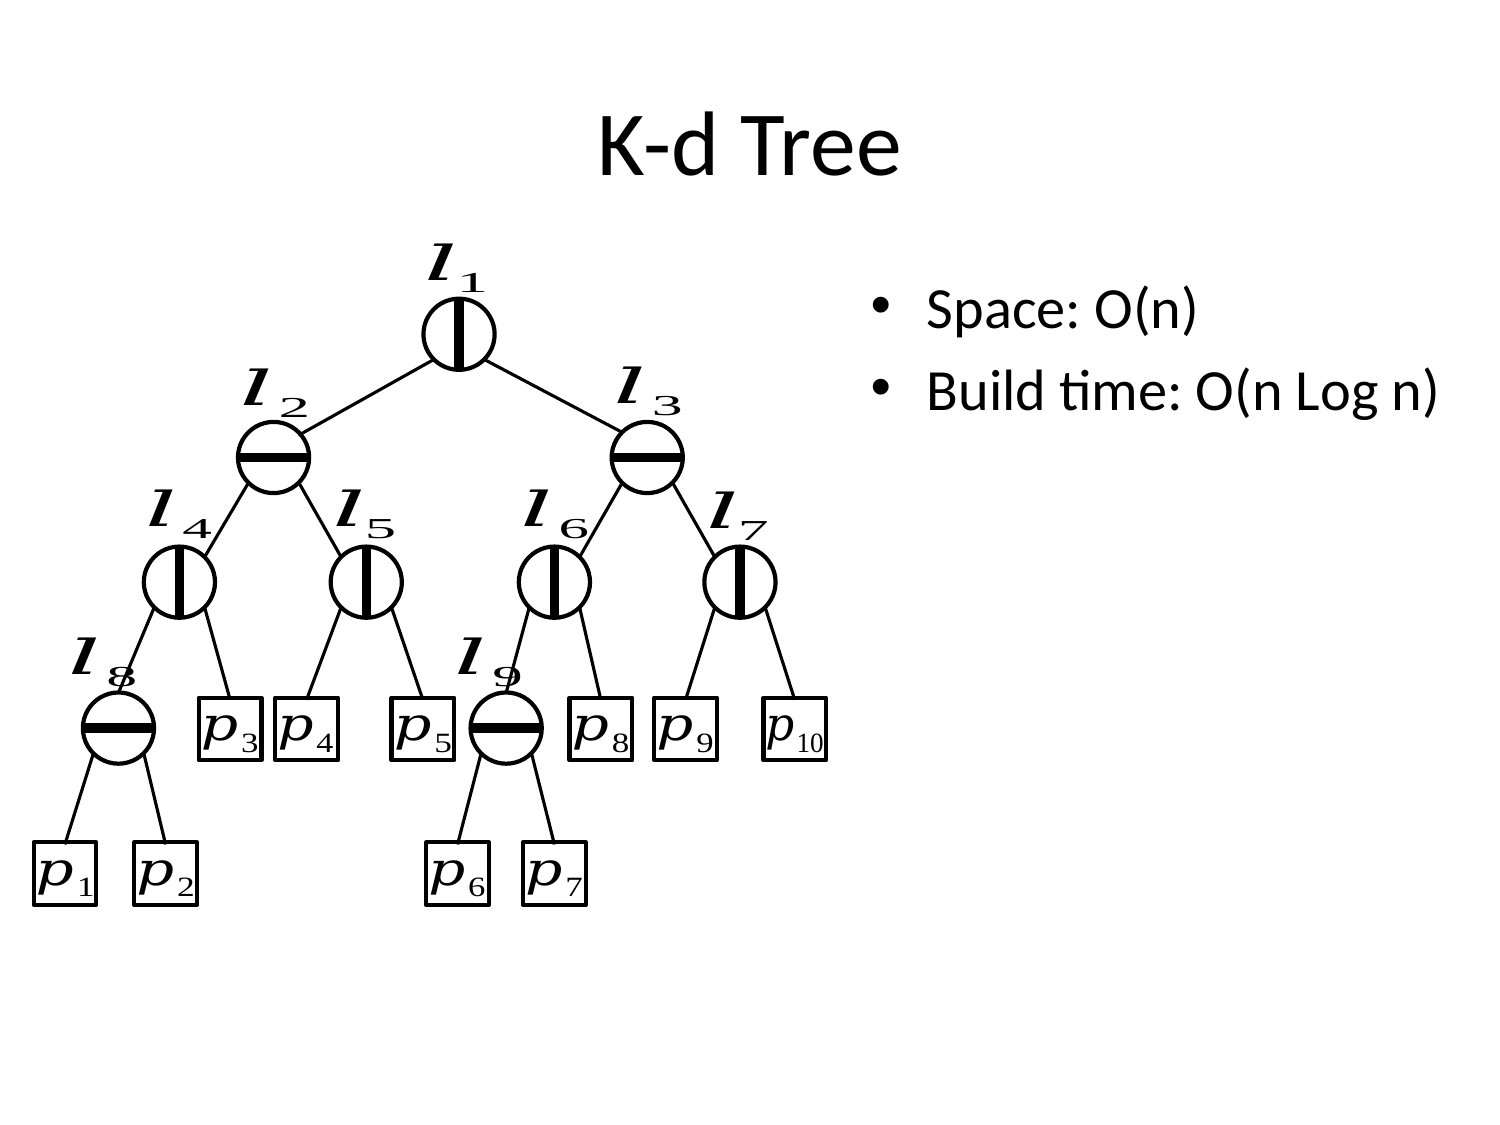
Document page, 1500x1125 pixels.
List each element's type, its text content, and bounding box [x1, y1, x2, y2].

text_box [306, 607, 342, 700]
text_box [423, 298, 495, 371]
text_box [518, 546, 591, 618]
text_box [505, 607, 530, 693]
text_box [237, 421, 310, 494]
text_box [579, 482, 623, 558]
title K-d Tree [75, 45, 1425, 233]
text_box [82, 692, 155, 764]
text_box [470, 692, 542, 764]
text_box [704, 546, 776, 618]
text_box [579, 607, 602, 700]
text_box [143, 753, 166, 845]
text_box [611, 421, 684, 494]
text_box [298, 359, 435, 436]
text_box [672, 482, 716, 558]
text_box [685, 607, 716, 700]
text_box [530, 753, 555, 845]
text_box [764, 607, 795, 700]
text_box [118, 607, 155, 693]
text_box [457, 753, 482, 845]
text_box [330, 546, 403, 618]
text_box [64, 753, 94, 845]
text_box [204, 482, 249, 558]
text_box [204, 607, 231, 700]
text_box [484, 359, 623, 433]
list Space: O(n) Build time: O(n Log n) [855, 262, 1470, 1005]
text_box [298, 482, 342, 558]
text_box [143, 546, 216, 618]
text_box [391, 607, 424, 700]
